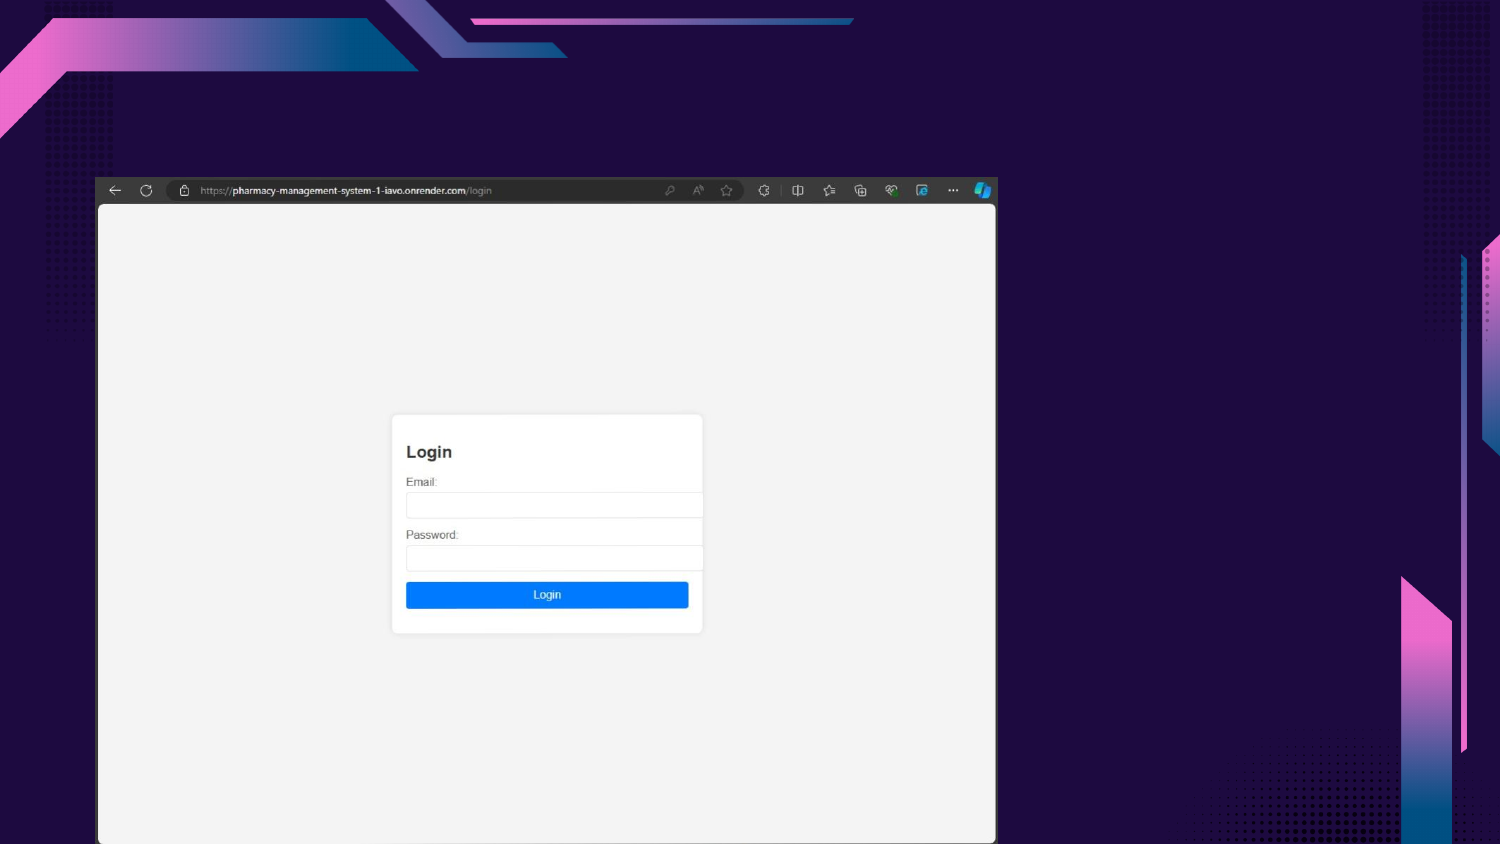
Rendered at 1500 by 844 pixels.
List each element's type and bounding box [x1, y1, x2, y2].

picture [95, 176, 998, 844]
picture [1482, 233, 1500, 457]
picture [1160, 254, 1500, 844]
picture [0, 0, 854, 159]
